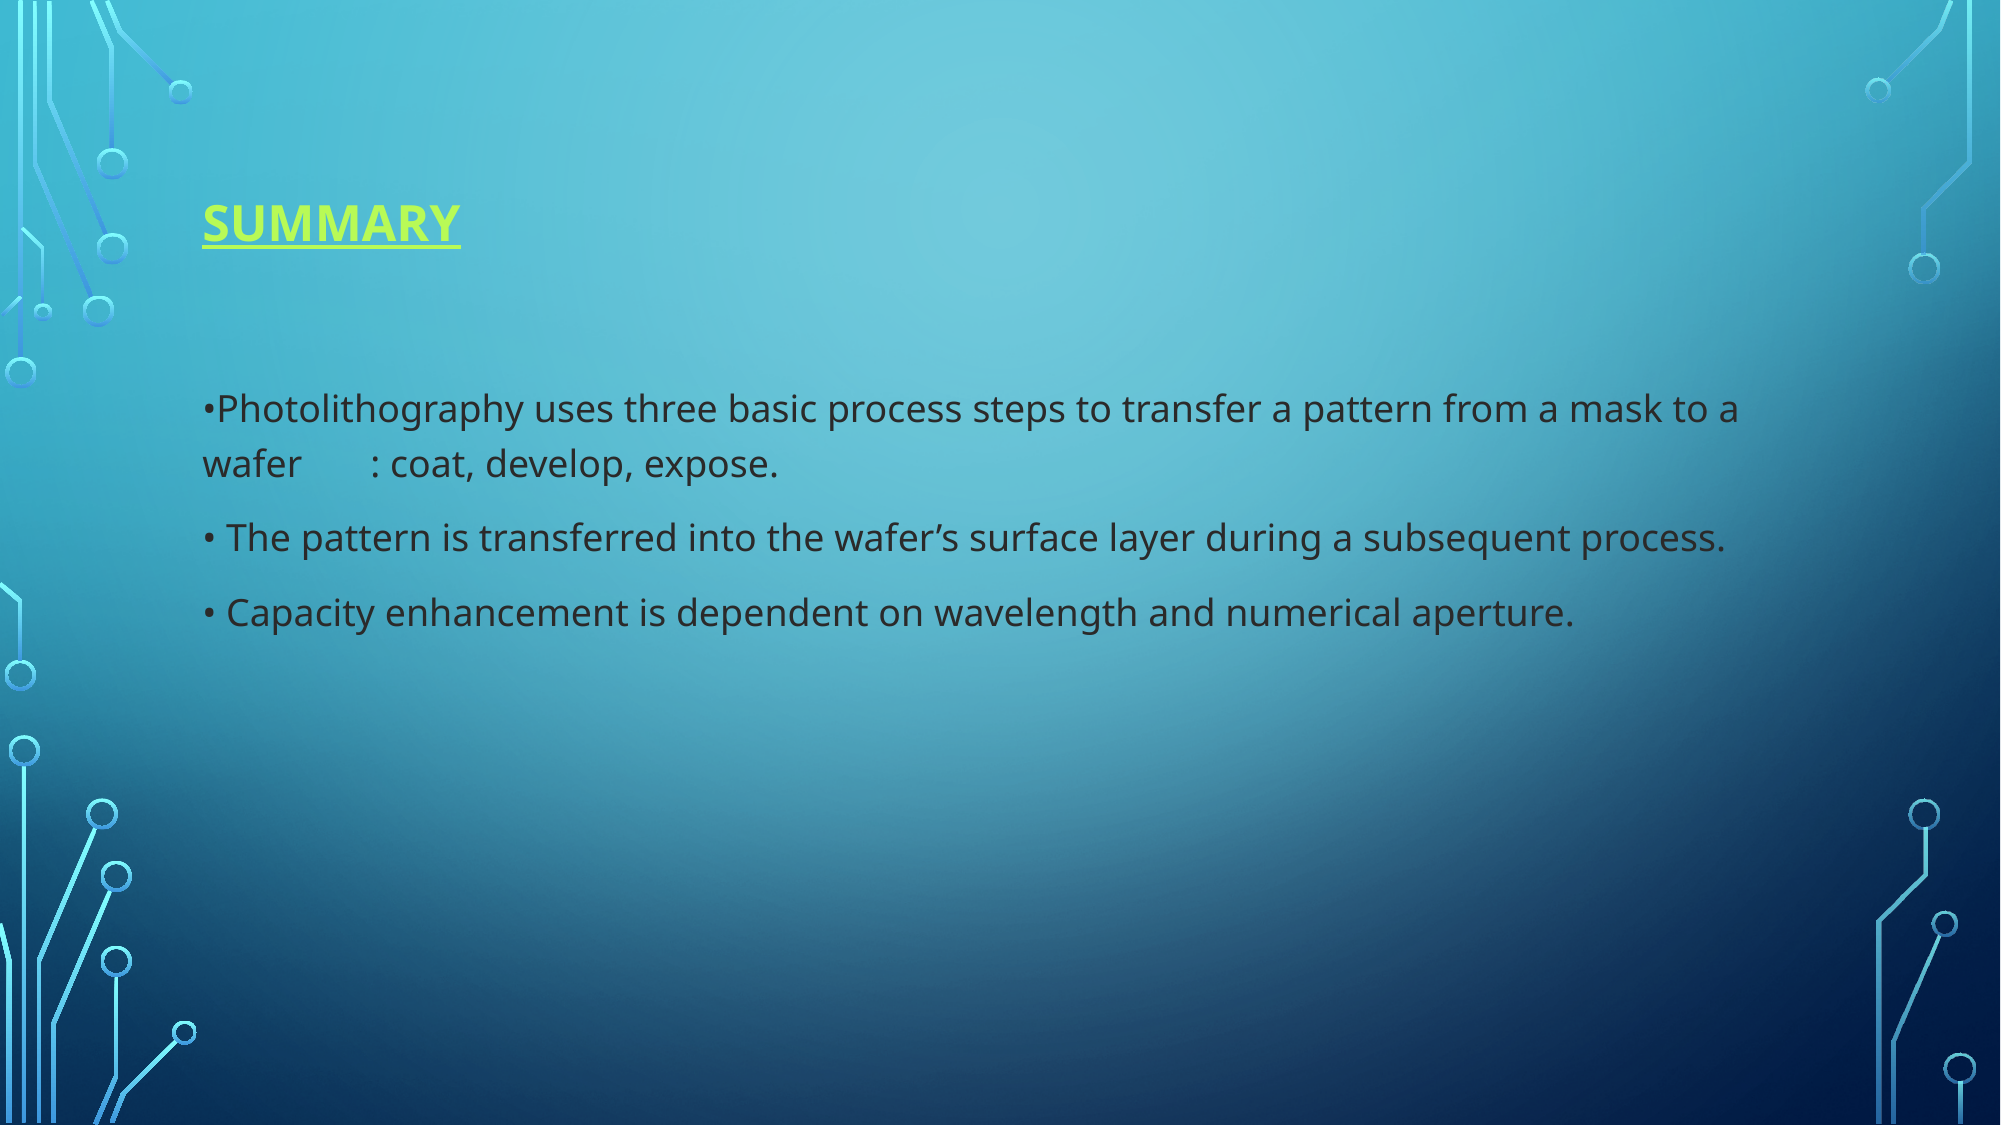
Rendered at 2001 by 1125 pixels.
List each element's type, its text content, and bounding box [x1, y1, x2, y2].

list •Photolithography uses three basic process steps to transfer a pattern from a mask to a wafer : coat, develop, expose. • The pattern is transferred into the wafer’s surface layer during a subsequent process. • Capacity enhancement is dependent on wavelength and numerical aperture. [187, 369, 1813, 950]
title Summary [187, 101, 1813, 344]
